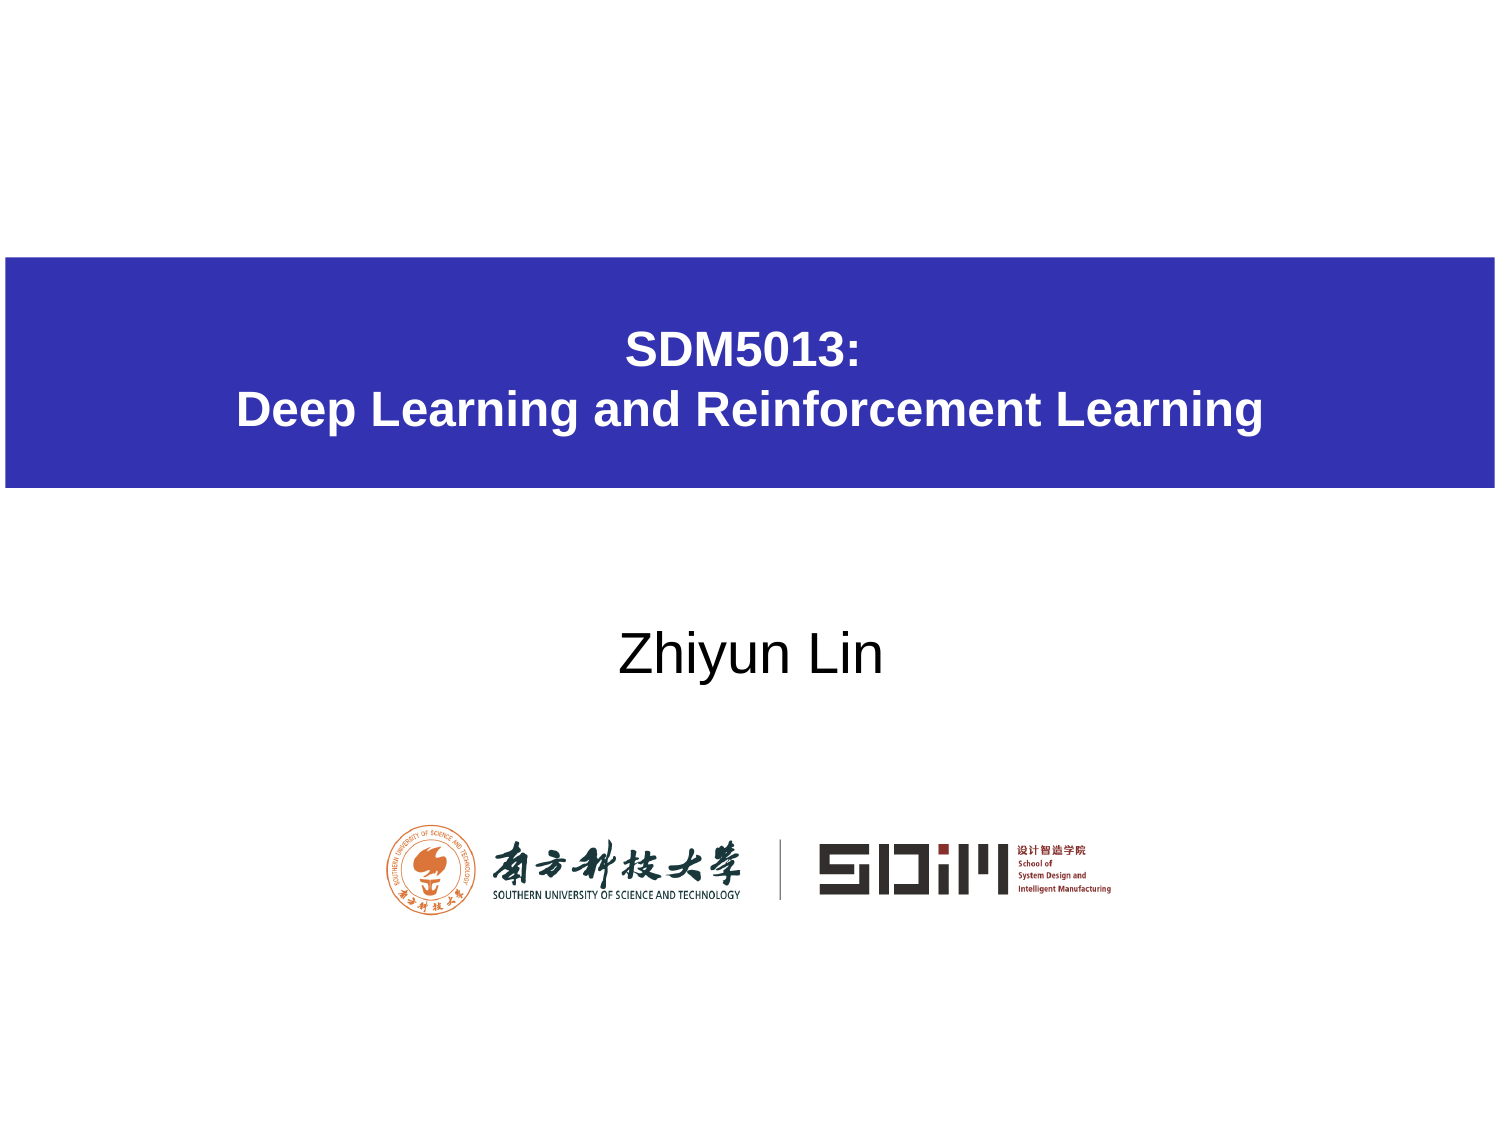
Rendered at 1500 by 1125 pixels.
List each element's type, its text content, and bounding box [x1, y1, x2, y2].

text_box SDM5013: Deep Learning and Reinforcement Learning [5, 257, 1495, 488]
picture [378, 807, 1125, 938]
text_box Zhiyun Lin [320, 615, 1183, 680]
